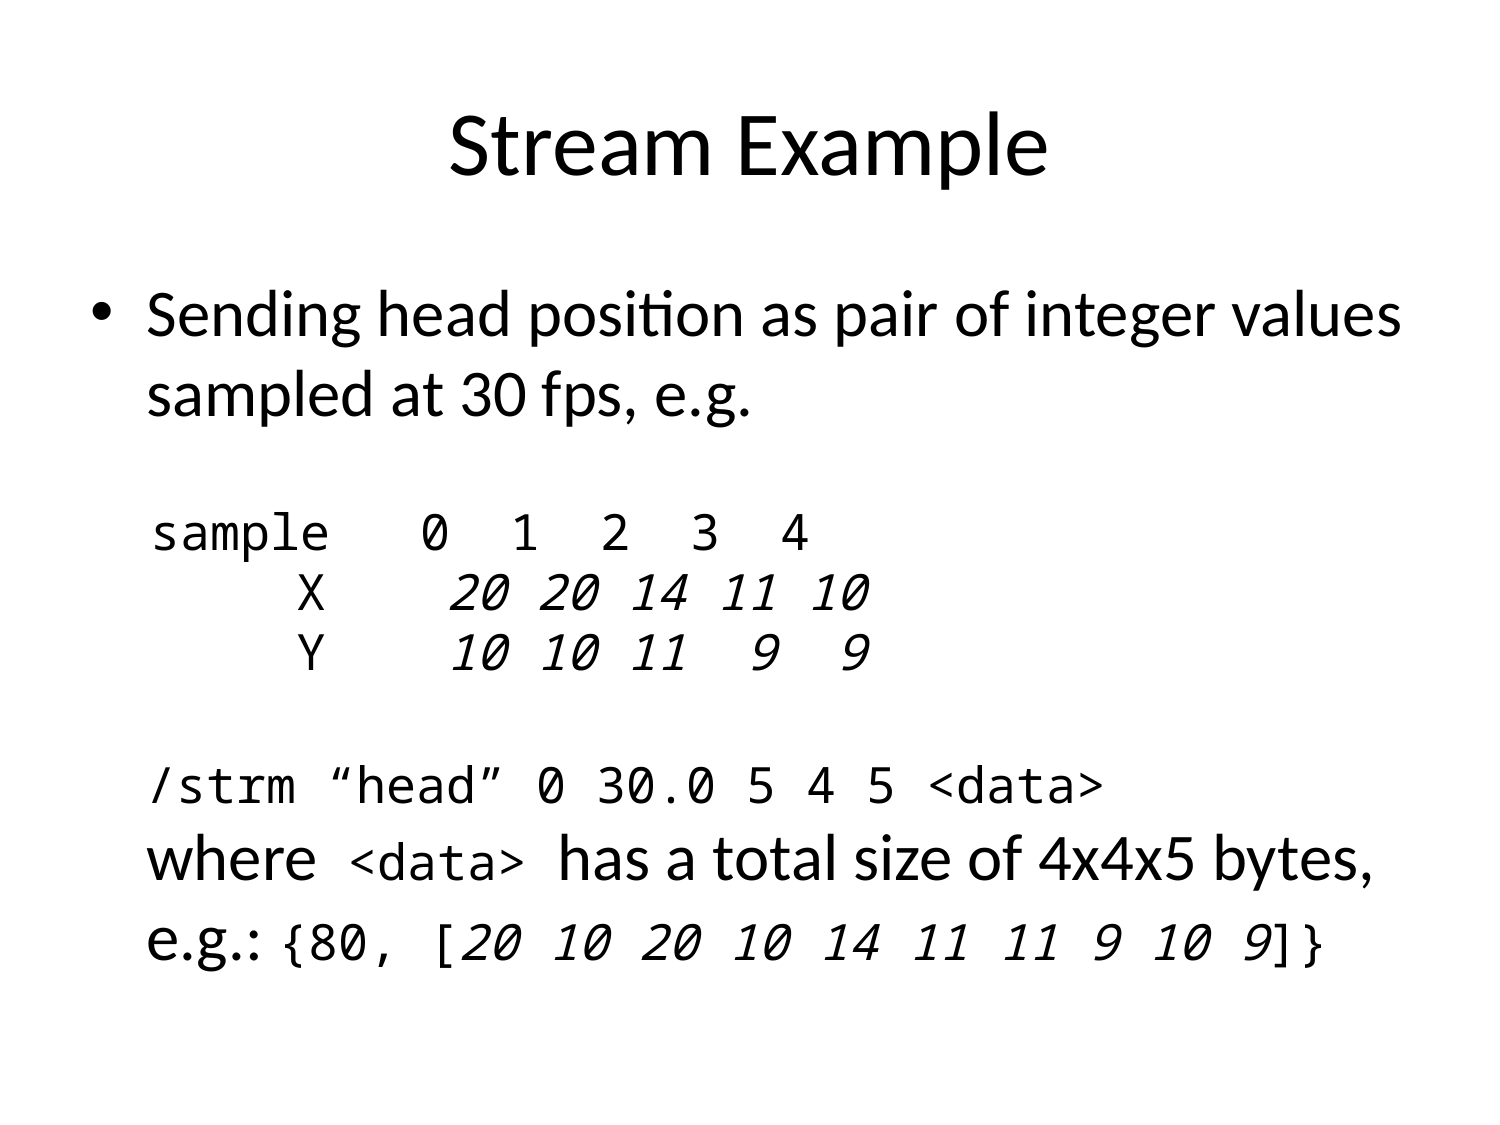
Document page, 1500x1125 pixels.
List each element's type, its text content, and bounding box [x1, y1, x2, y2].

title Stream Example [75, 45, 1425, 233]
list Sending head position as pair of integer values sampled at 30 fps, e.g. sample 0 1 2 3 4 X 20 20 14 11 10 Y 10 10 11 9 9 /strm “head” 0 30.0 5 4 5 <data> where <data> has a total size of 4x4x5 bytes, e.g.: {80, [20 10 20 10 14 11 11 9 10 9]} [75, 262, 1425, 1005]
